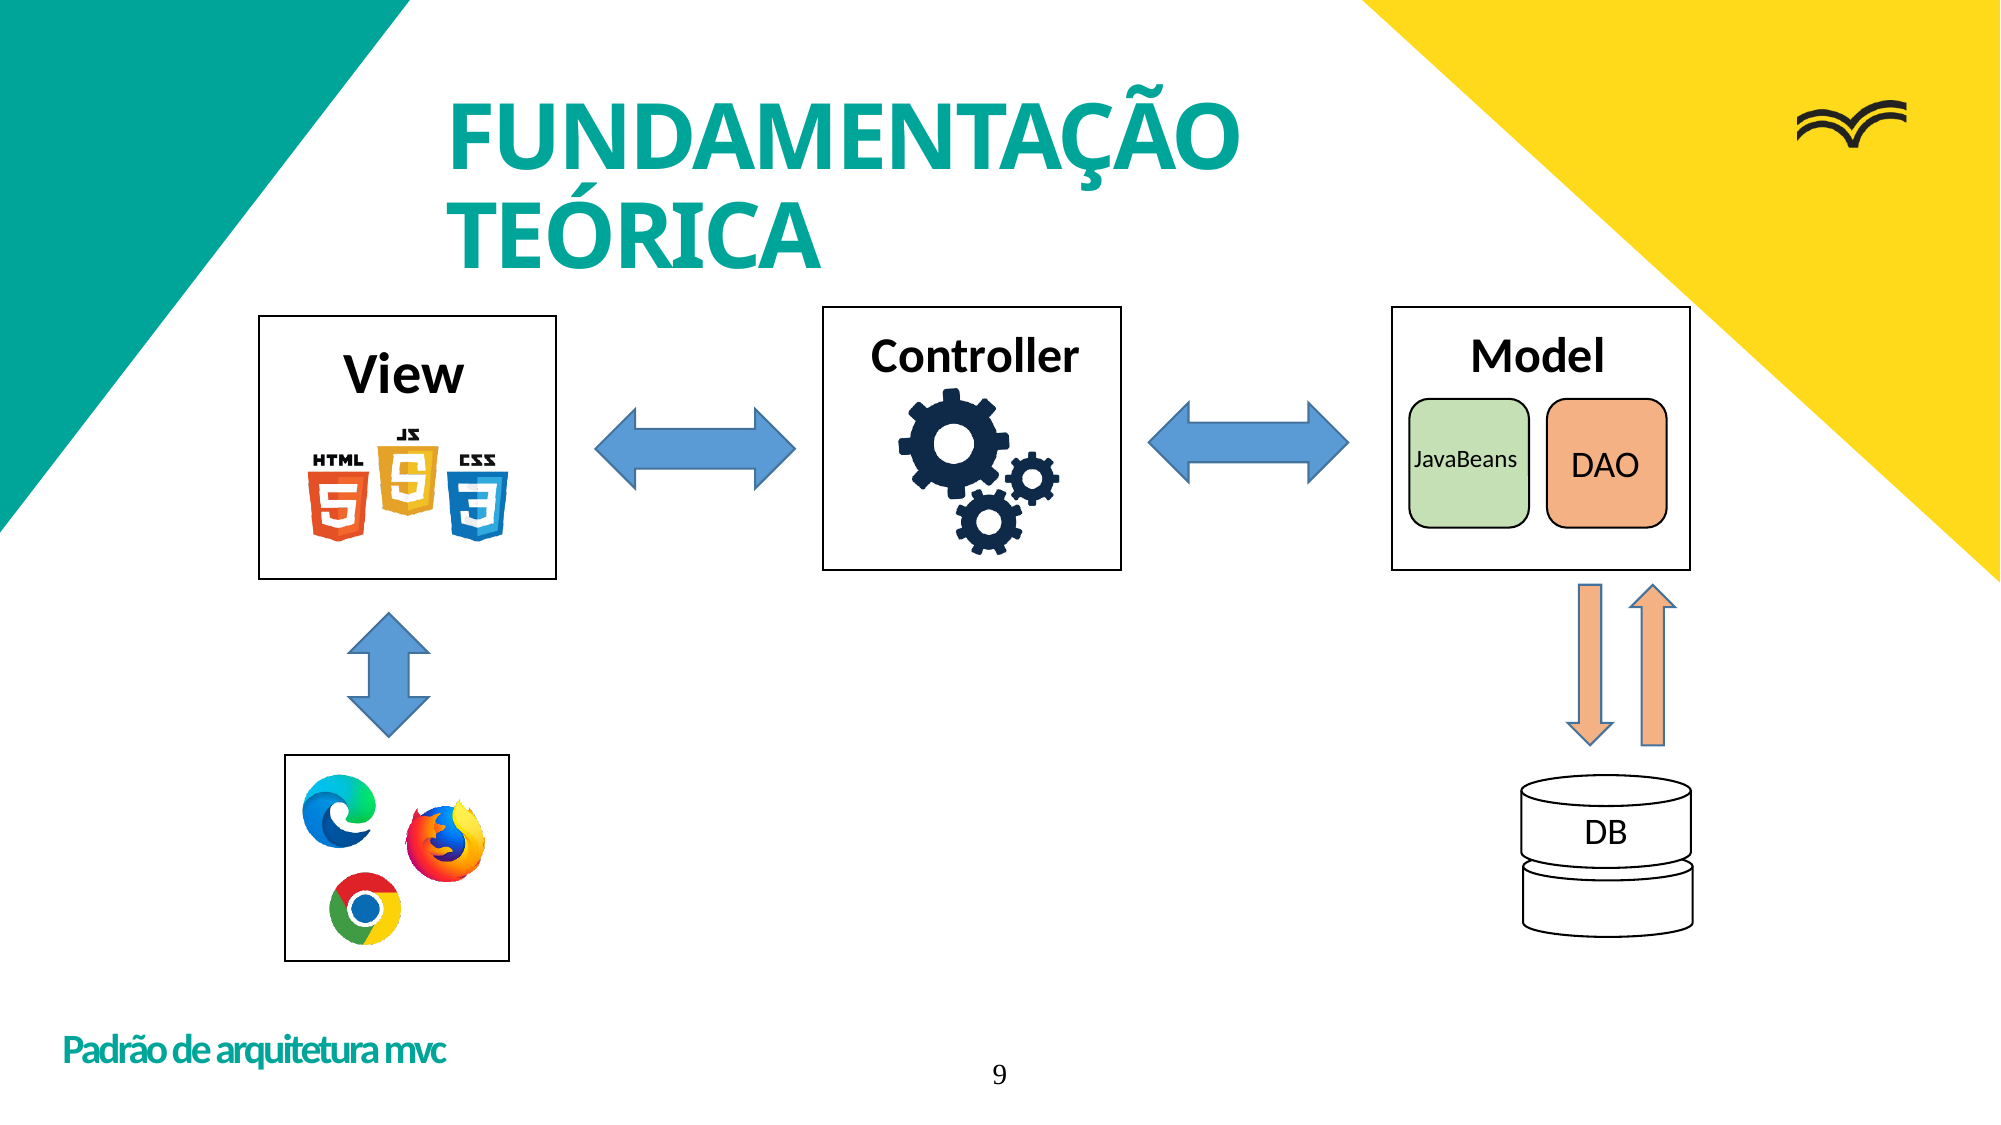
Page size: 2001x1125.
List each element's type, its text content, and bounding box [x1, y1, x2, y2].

text_box Model [1455, 315, 1637, 390]
text_box [1522, 859, 1694, 938]
picture [284, 424, 530, 550]
picture [232, 752, 485, 949]
text_box DB [1520, 774, 1692, 869]
text_box [284, 754, 510, 962]
title FUNDAMENTAÇÃO TEÓRICA [430, 170, 1460, 316]
text_box [1408, 397, 1531, 434]
text_box [1565, 583, 1615, 747]
text_box [346, 611, 431, 739]
text_box [822, 306, 1122, 571]
text_box [1147, 400, 1350, 485]
text_box [258, 315, 557, 580]
text_box View [328, 327, 484, 413]
text_box [1627, 583, 1678, 747]
text_box [1360, 0, 2000, 584]
text_box Controller [857, 315, 1127, 390]
text_box [0, 0, 412, 535]
text_box [1545, 397, 1668, 529]
text_box [1391, 306, 1691, 571]
text_box JavaBeans [1399, 434, 1535, 480]
text_box [1408, 480, 1531, 529]
picture [895, 388, 1062, 555]
footer 9 [662, 1042, 1338, 1103]
text_box Padrão de arquitetura mvc [47, 1013, 470, 1079]
text_box DAO [1556, 432, 1658, 493]
text_box [593, 406, 797, 492]
picture [1797, 100, 1907, 151]
